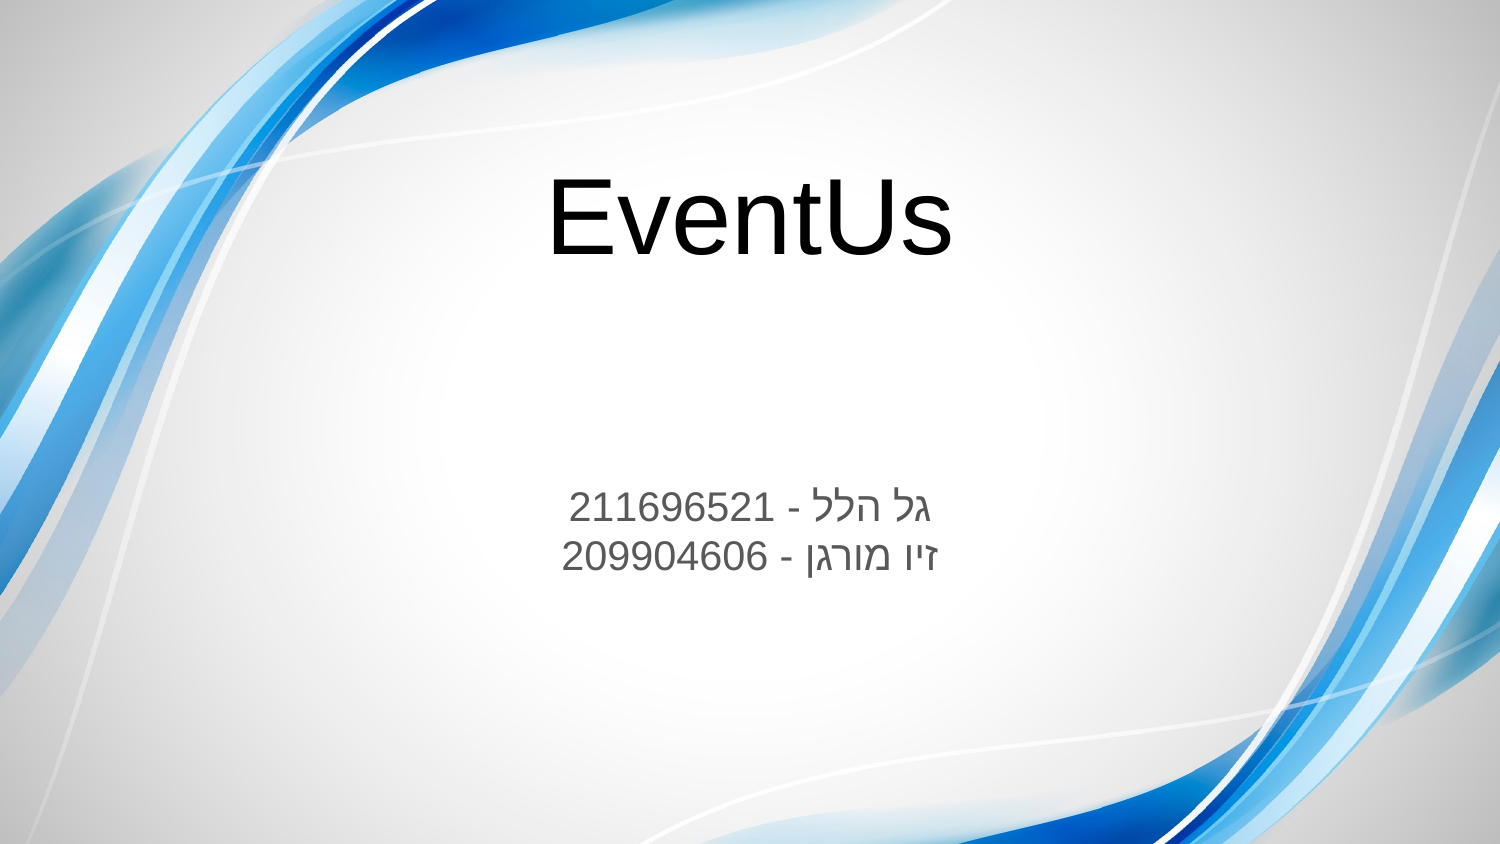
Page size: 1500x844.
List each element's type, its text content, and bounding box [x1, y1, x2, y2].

subtitle גל הלל - 211696521 זיו מורגן - 209904606 [51, 464, 1449, 595]
picture [0, 0, 1500, 844]
title EventUs [25, 120, 1475, 292]
